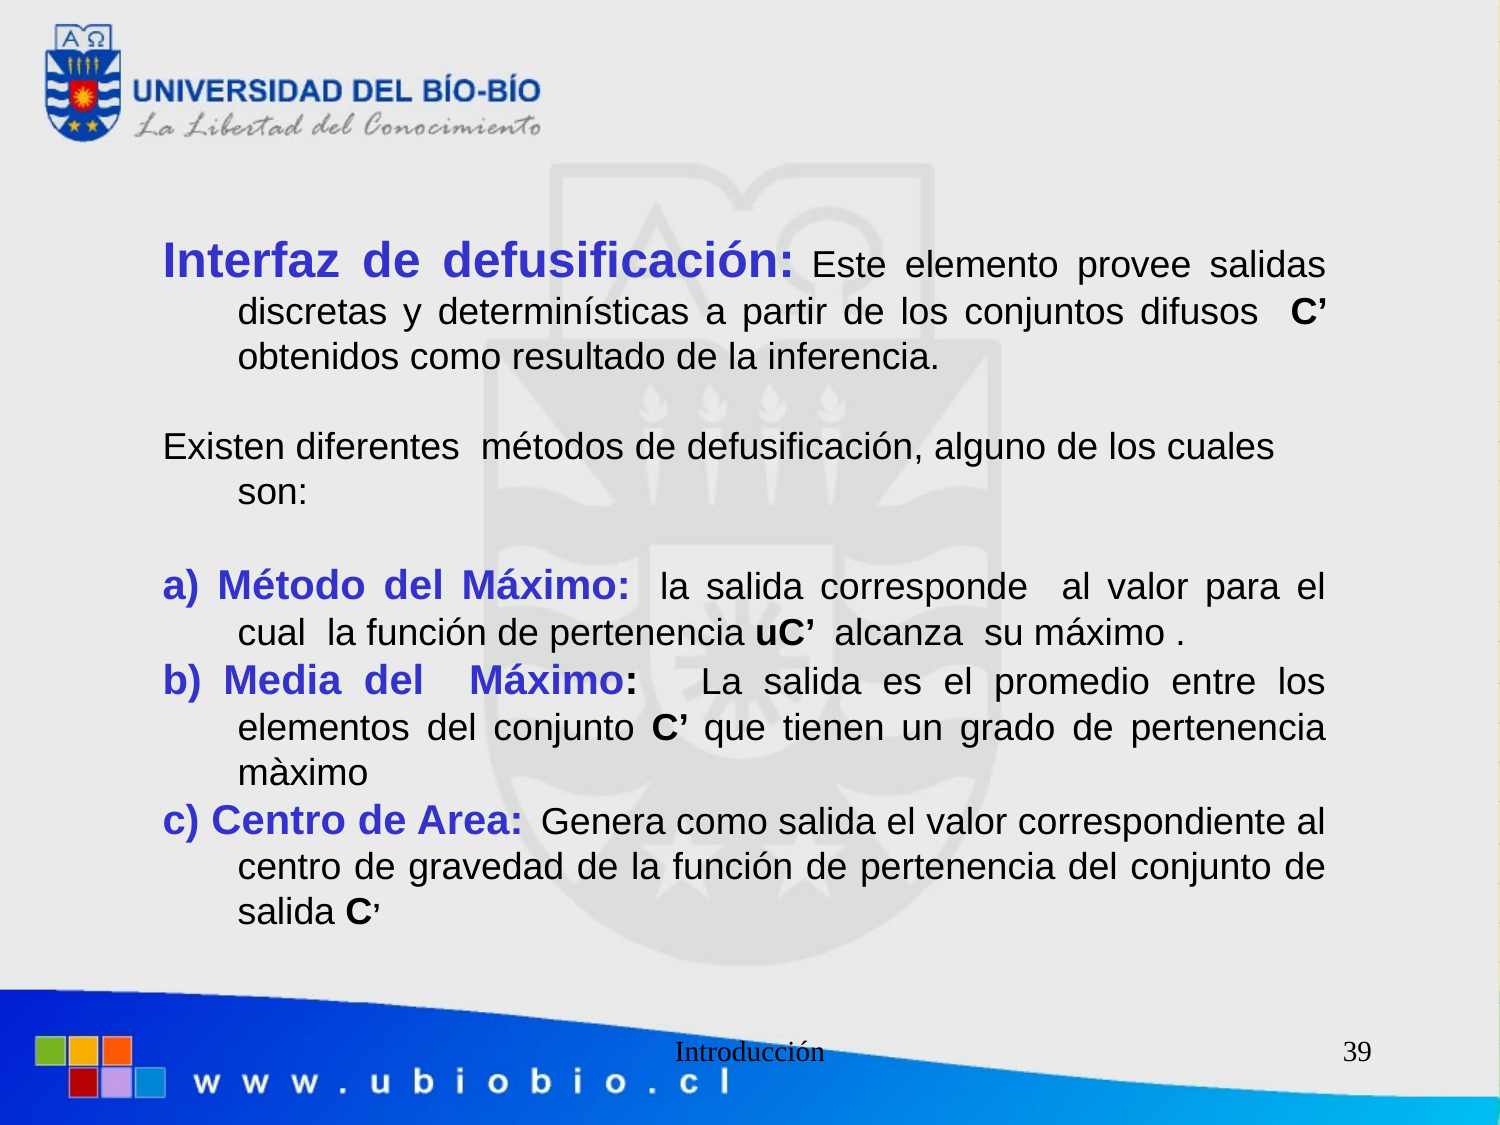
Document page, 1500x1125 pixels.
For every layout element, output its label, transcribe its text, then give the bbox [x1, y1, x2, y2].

footer Introducción [512, 1025, 988, 1100]
slide_number 39 [1074, 1025, 1388, 1100]
list [112, 432, 1388, 1000]
text_box Interfaz de defusificación: Este elemento provee salidas discretas y determinísticas a partir de los conjuntos difusos C’ obtenidos como resultado de la inferencia. Existen diferentes métodos de defusificación, alguno de los cuales son: a) Método del Máximo: la salida corresponde al valor para el cual la función de pertenencia uC’ alcanza su máximo . b) Media del Máximo: La salida es el promedio entre los elementos del conjunto C’ que tienen un grado de pertenencia màximo c) Centro de Area: Genera como salida el valor correspondiente al centro de gravedad de la función de pertenencia del conjunto de salida C’ [147, 220, 1341, 940]
title [112, 185, 1388, 374]
picture [0, 0, 1500, 1125]
